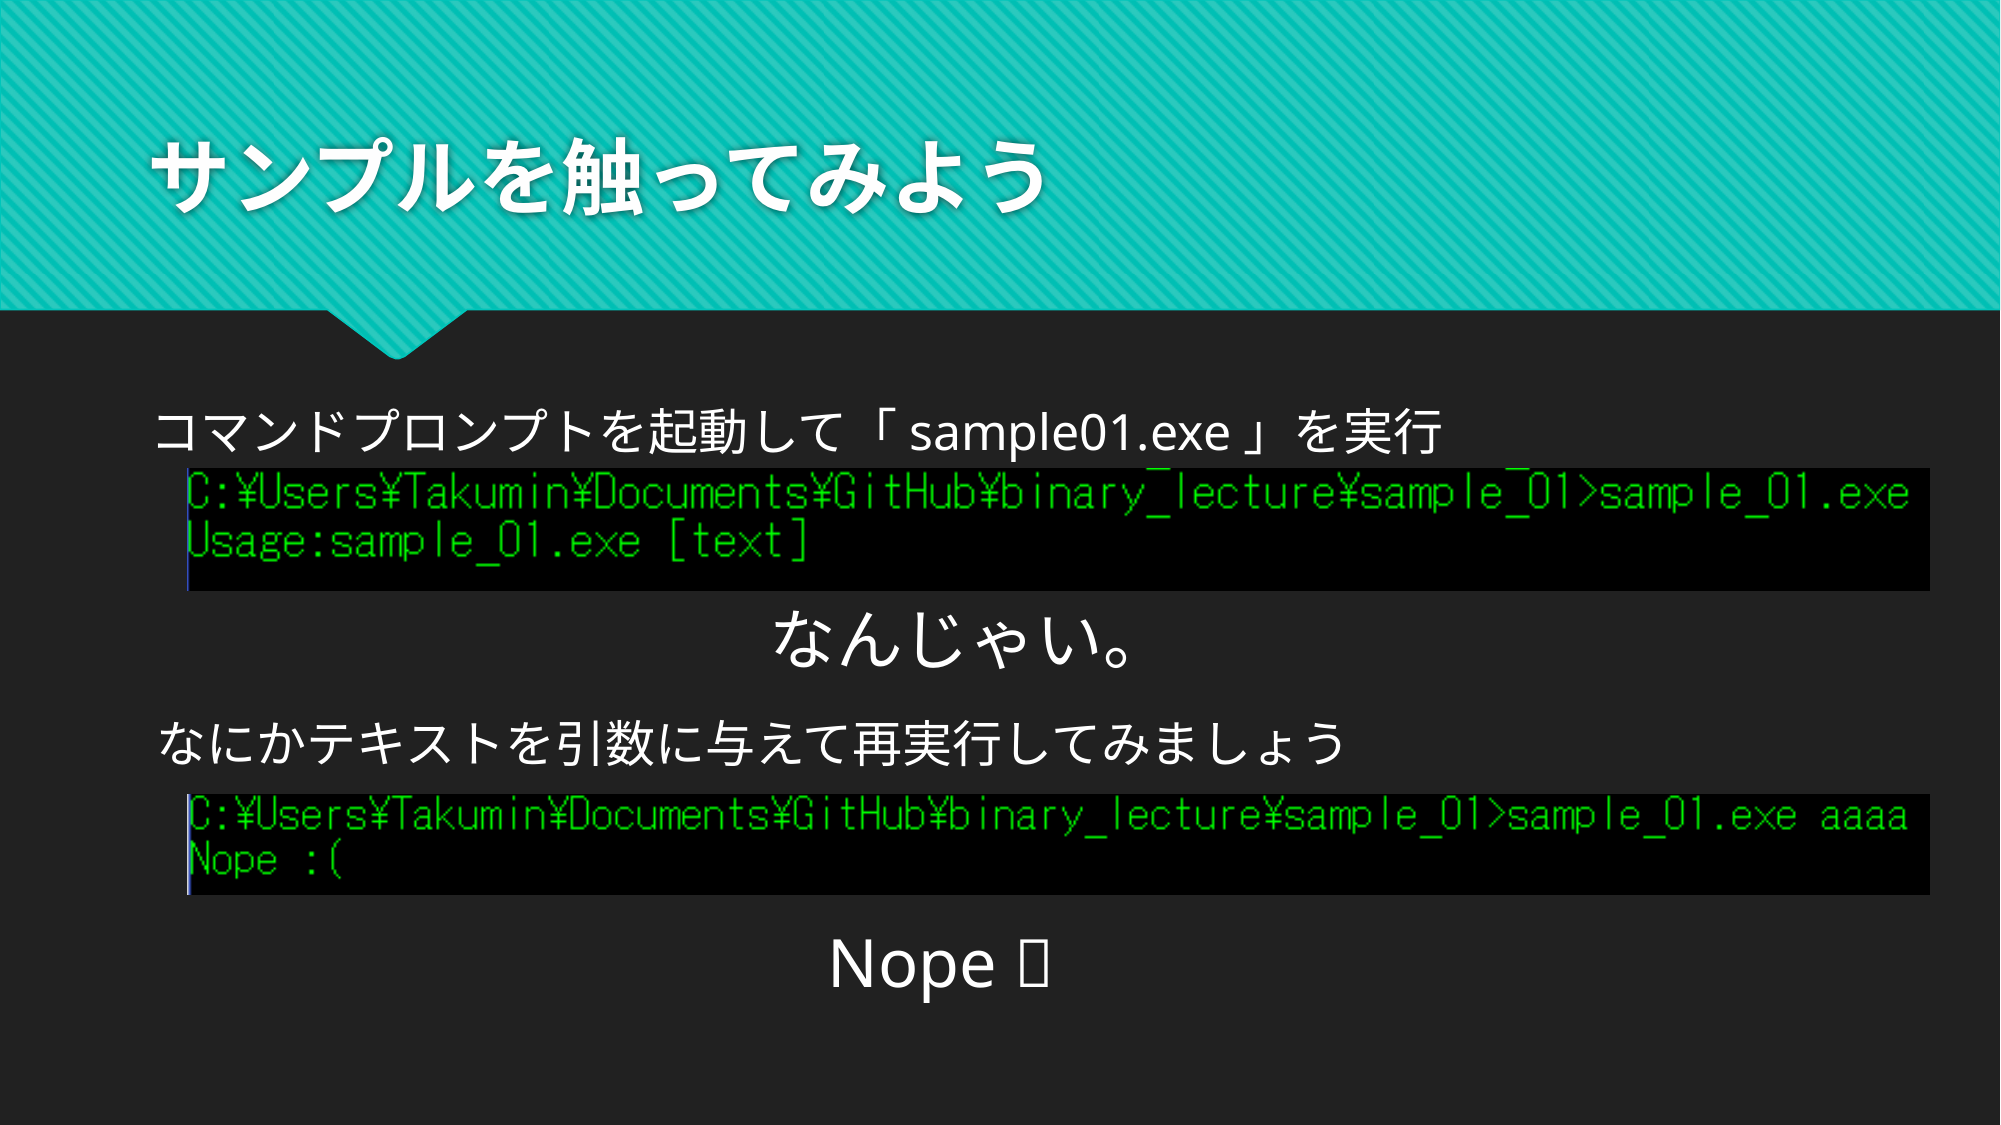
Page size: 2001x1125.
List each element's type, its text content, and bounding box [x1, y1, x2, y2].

text_box コマンドプロンプトを起動して「sample01.exe」を実行 [135, 393, 1459, 468]
picture [187, 468, 1930, 591]
text_box なにかテキストを引数に与えて再実行してみましょう [141, 705, 1366, 780]
title サンプルを触ってみよう [132, 73, 1868, 233]
picture [187, 794, 1930, 896]
text_box なんじゃい。 [754, 591, 1185, 686]
text_box Nope  [812, 913, 1070, 1008]
